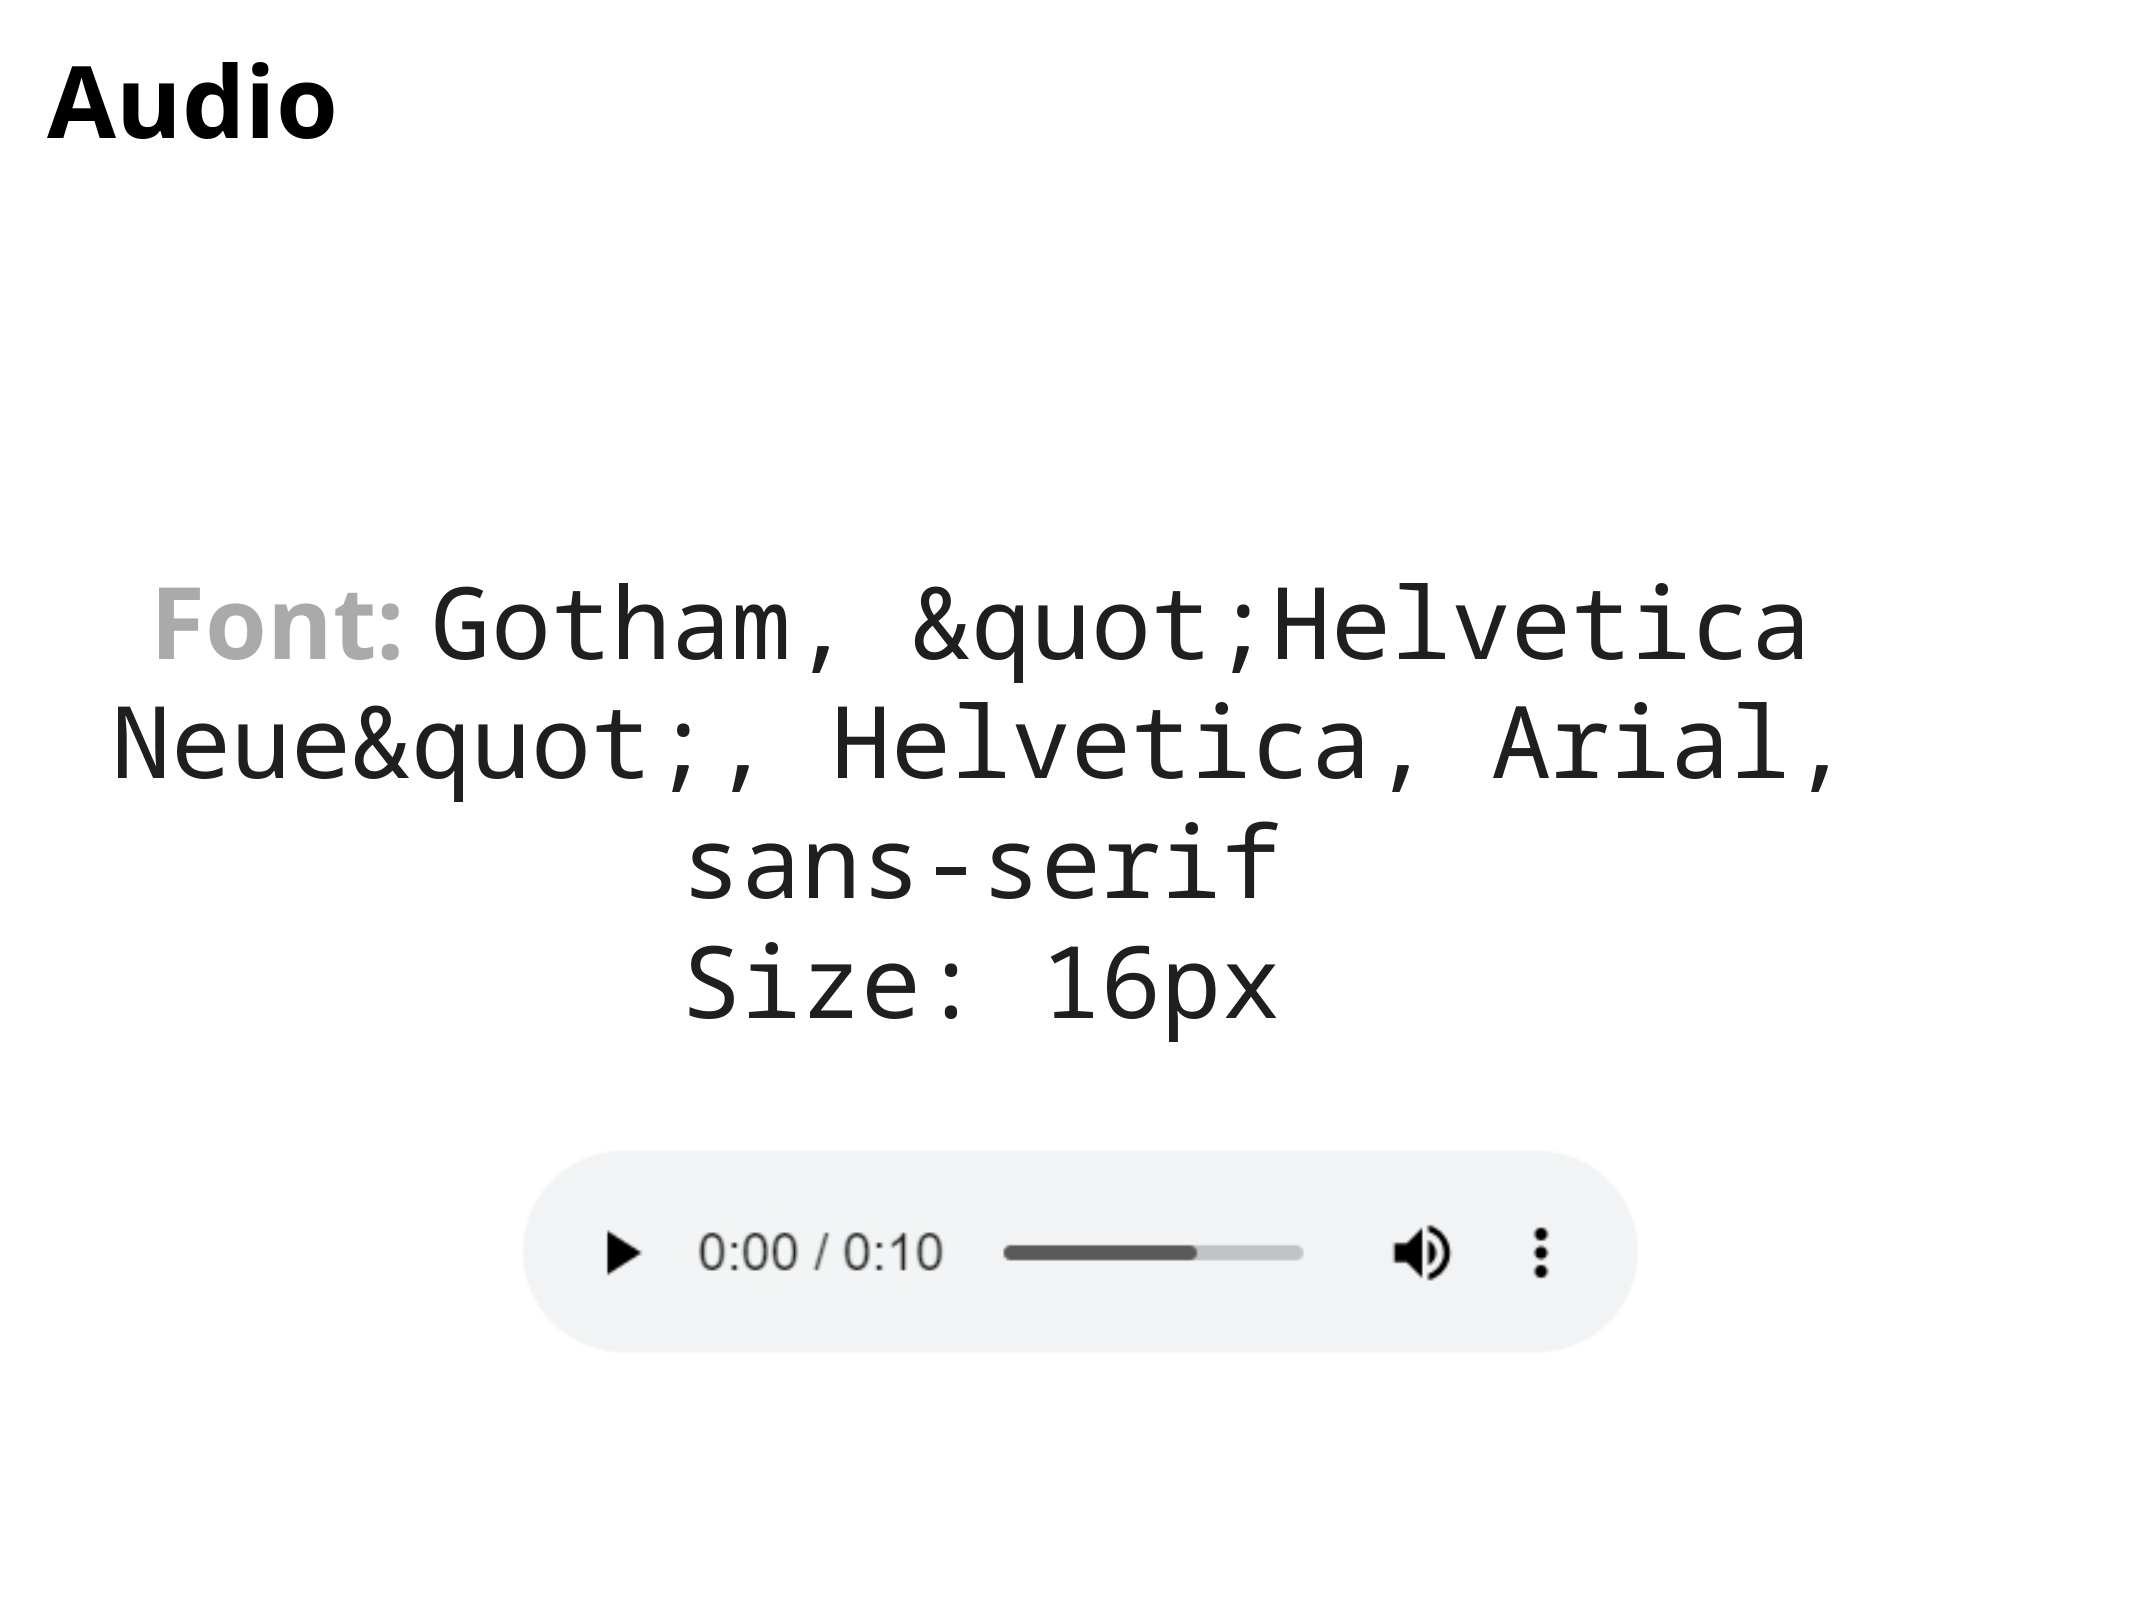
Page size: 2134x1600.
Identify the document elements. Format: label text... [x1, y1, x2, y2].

picture [472, 1112, 1840, 1405]
title Audio [39, 0, 1924, 220]
text_box Font: Gotham, &quot;Helvetica Neue&quot;, Helvetica, Arial, sans-serif Size: 16px [39, 485, 1923, 1113]
